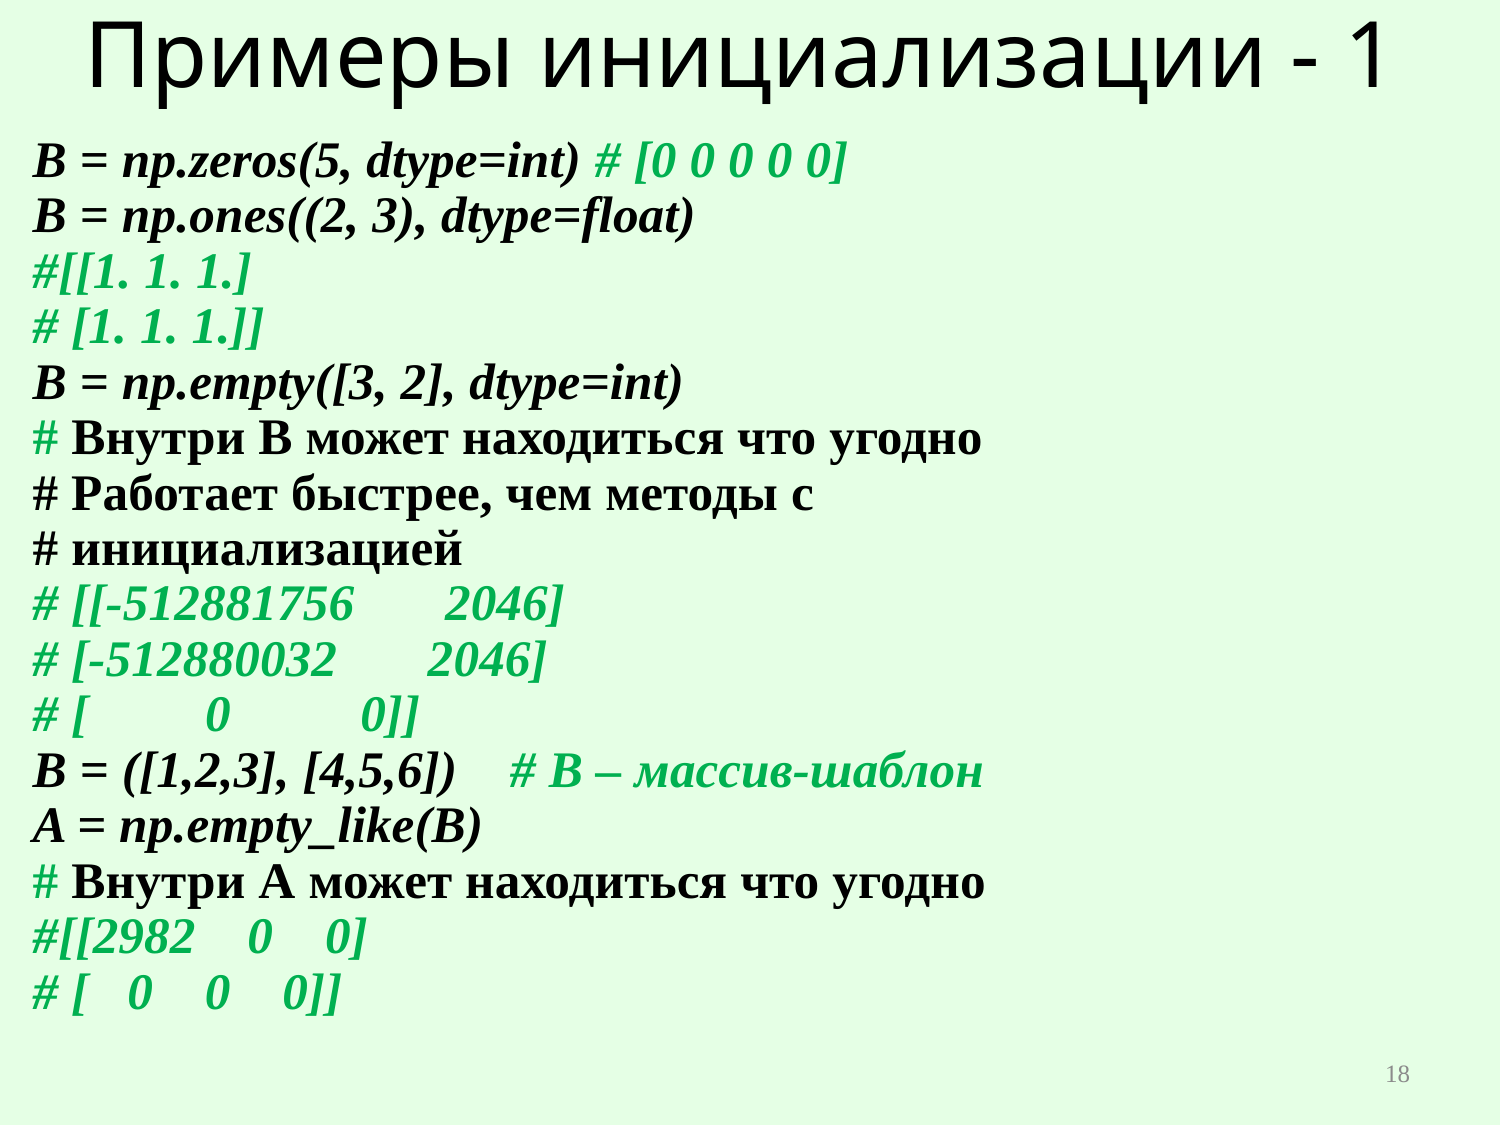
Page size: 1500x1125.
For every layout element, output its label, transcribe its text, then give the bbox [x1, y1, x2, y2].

list B = np.zeros(5, dtype=int) # [0 0 0 0 0] B = np.ones((2, 3), dtype=float) #[[1. 1. 1.] # [1. 1. 1.]] B = np.empty([3, 2], dtype=int) # Внутри В может находиться что угодно # Работает быстрее, чем методы с # инициализацией # [[-512881756 2046] # [-512880032 2046] # [ 0 0]] B = ([1,2,3], [4,5,6]) # В – массив-шаблон A = np.empty_like(B) # Внутри А может находиться что угодно #[[2982 0 0] # [ 0 0 0]] [17, 125, 1483, 1035]
slide_number 18 [1074, 1042, 1425, 1103]
title Примеры инициализации - 1 [0, 0, 1483, 102]
